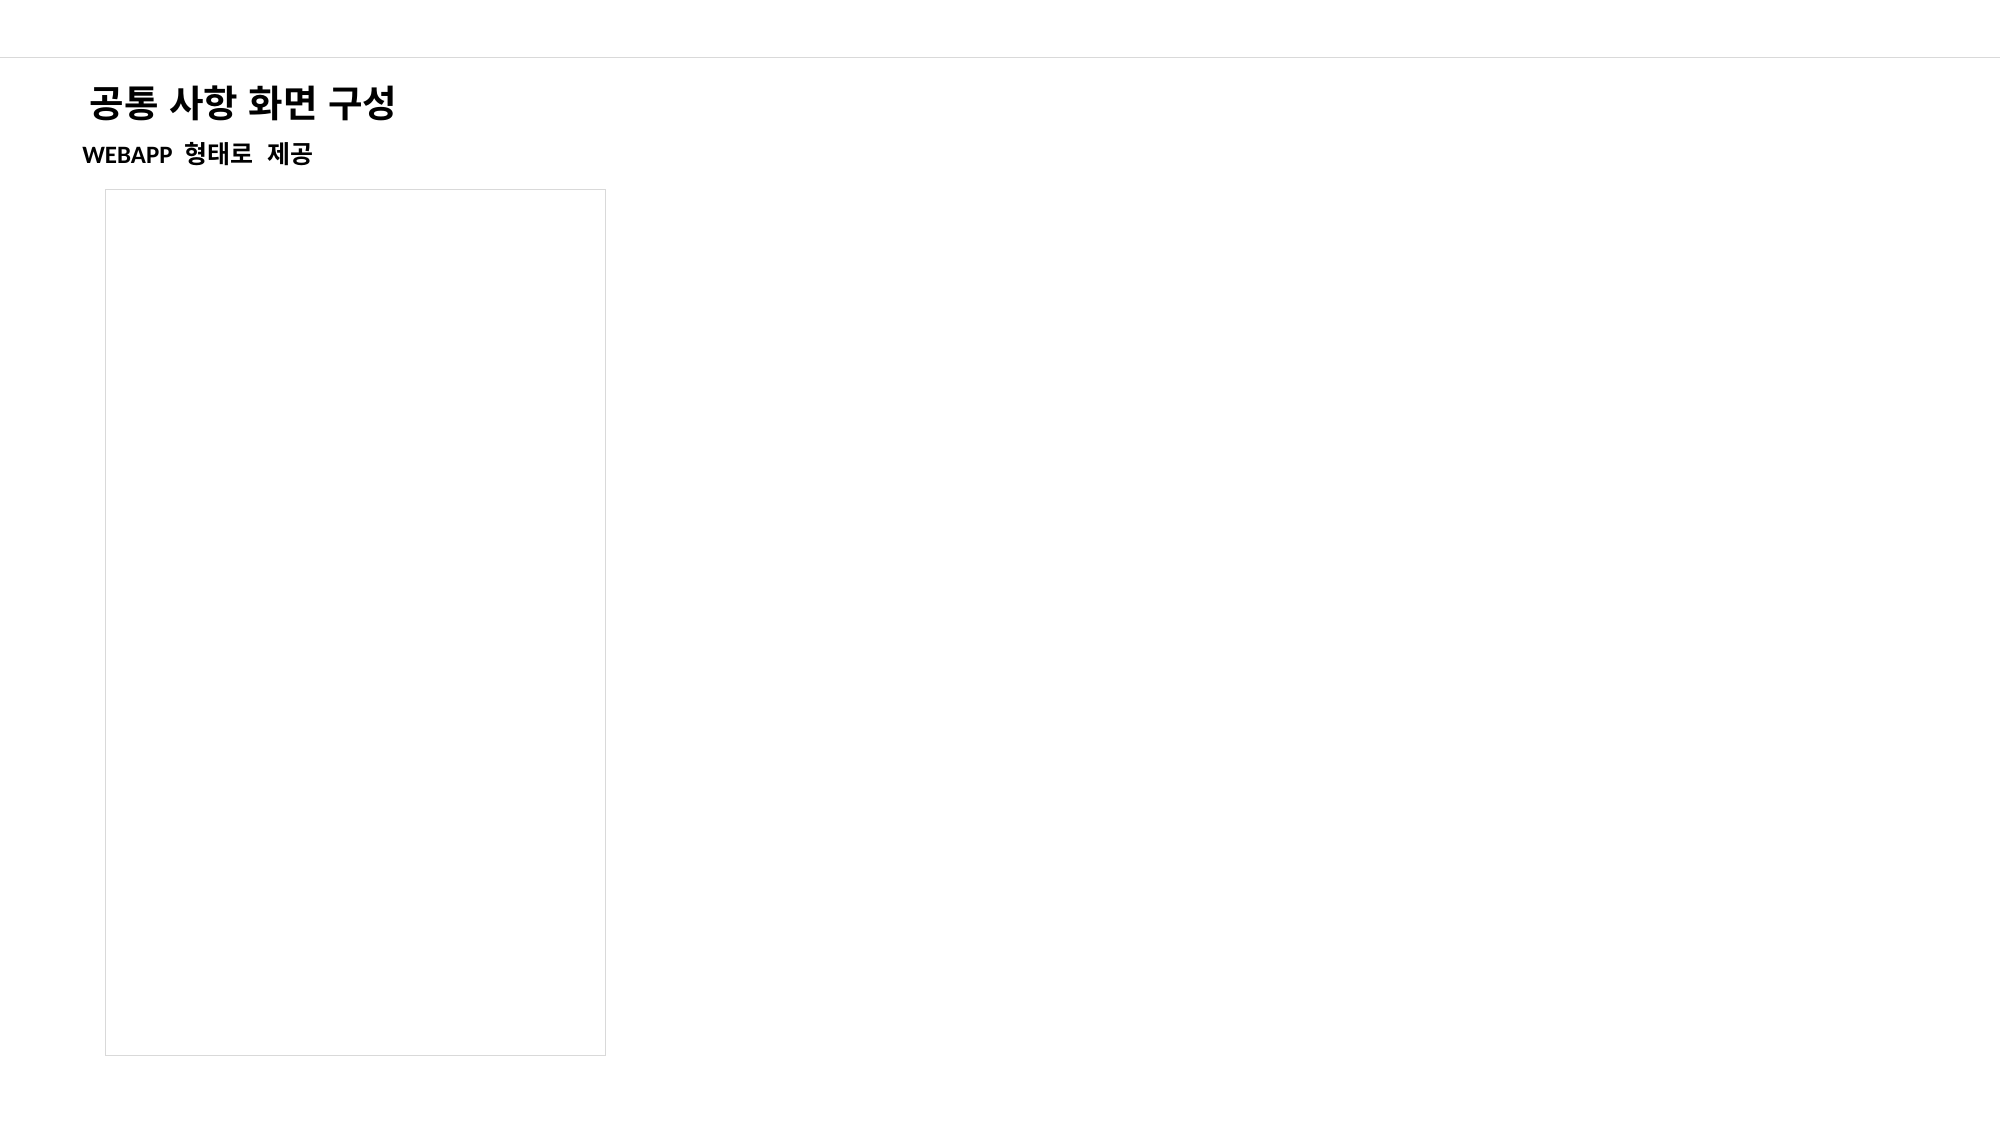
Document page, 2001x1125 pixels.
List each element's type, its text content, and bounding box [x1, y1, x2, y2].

text_box 공통 사항 화면 구성 [75, 72, 413, 132]
text_box [104, 188, 606, 1056]
text_box WEBAPP 형태로 제공 [61, 130, 329, 176]
